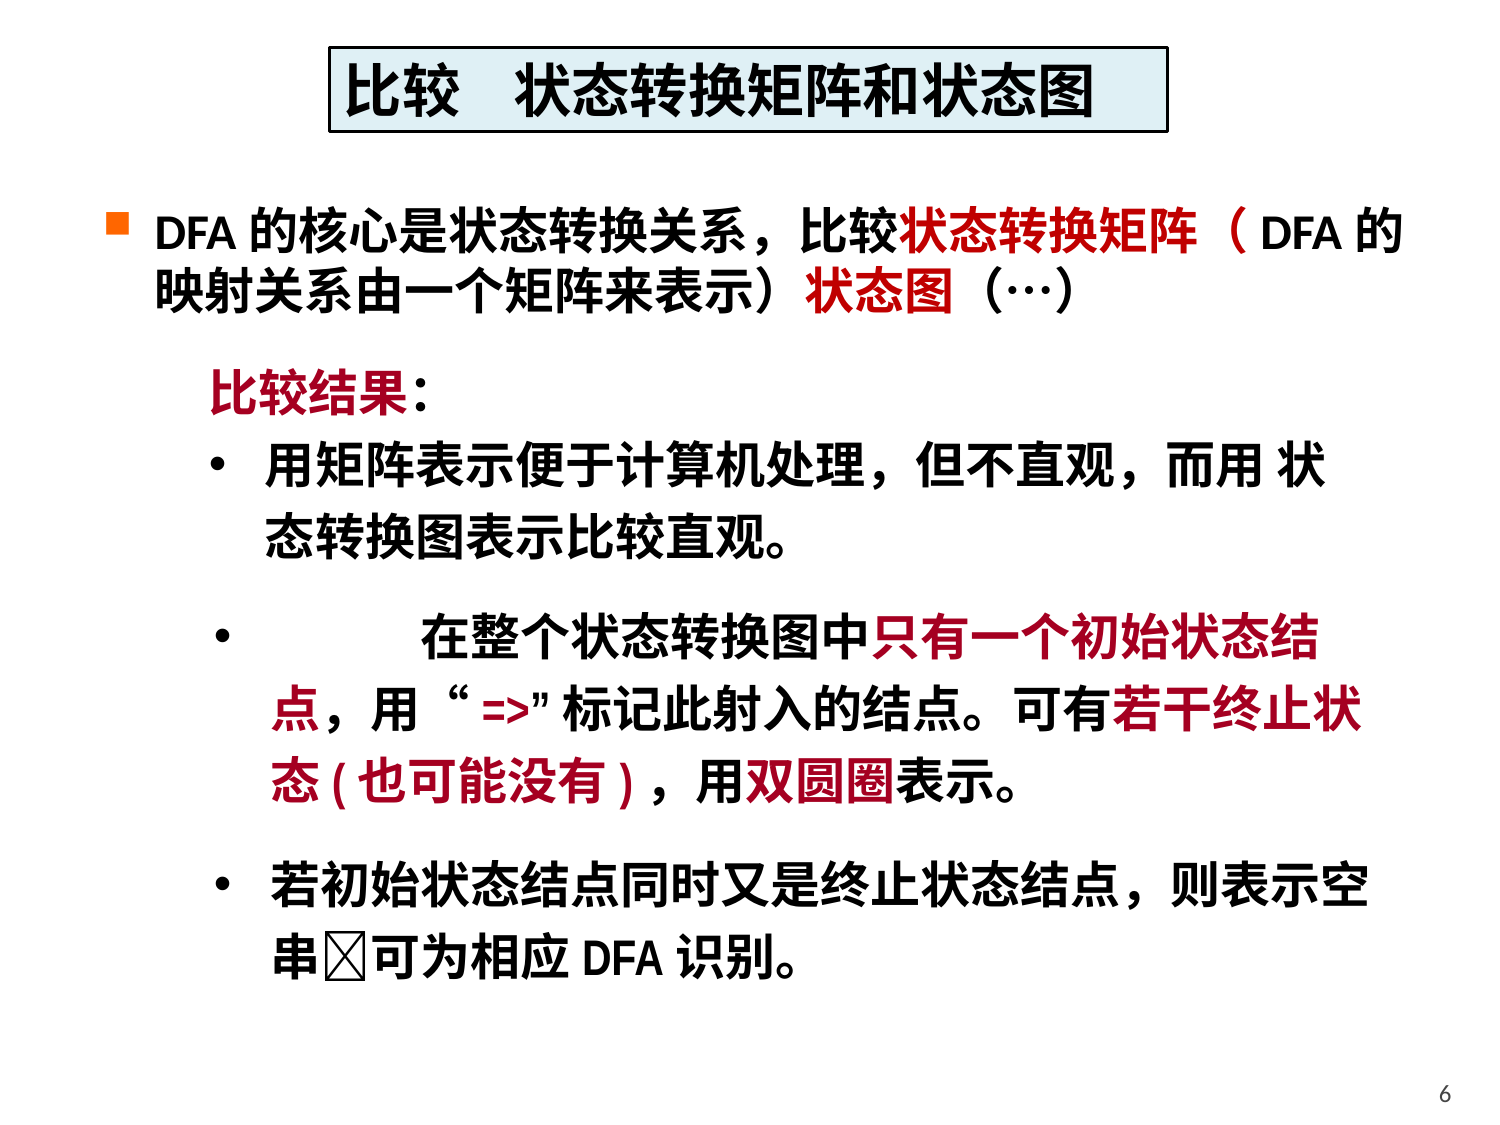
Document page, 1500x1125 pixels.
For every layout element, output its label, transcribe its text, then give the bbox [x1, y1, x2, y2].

list DFA的核心是状态转换关系，比较状态转换矩阵（DFA的映射关系由一个矩阵来表示）状态图（…） [73, 184, 1424, 409]
text_box 在整个状态转换图中只有一个初始状态结点，用“=>”标记此射入的结点。可有若干终止状态(也可能没有)，用双圆圈表示。 [123, 586, 1388, 817]
text_box 比较 状态转换矩阵和状态图 [329, 47, 1168, 132]
text_box 比较结果： 用矩阵表示便于计算机处理，但不直观，而用 状态转换图表示比较直观。 [118, 354, 1383, 645]
text_box 若初始状态结点同时又是终止状态结点，则表示空串可为相应DFA识别。 [124, 834, 1388, 993]
slide_number 6 [1345, 1062, 1467, 1108]
